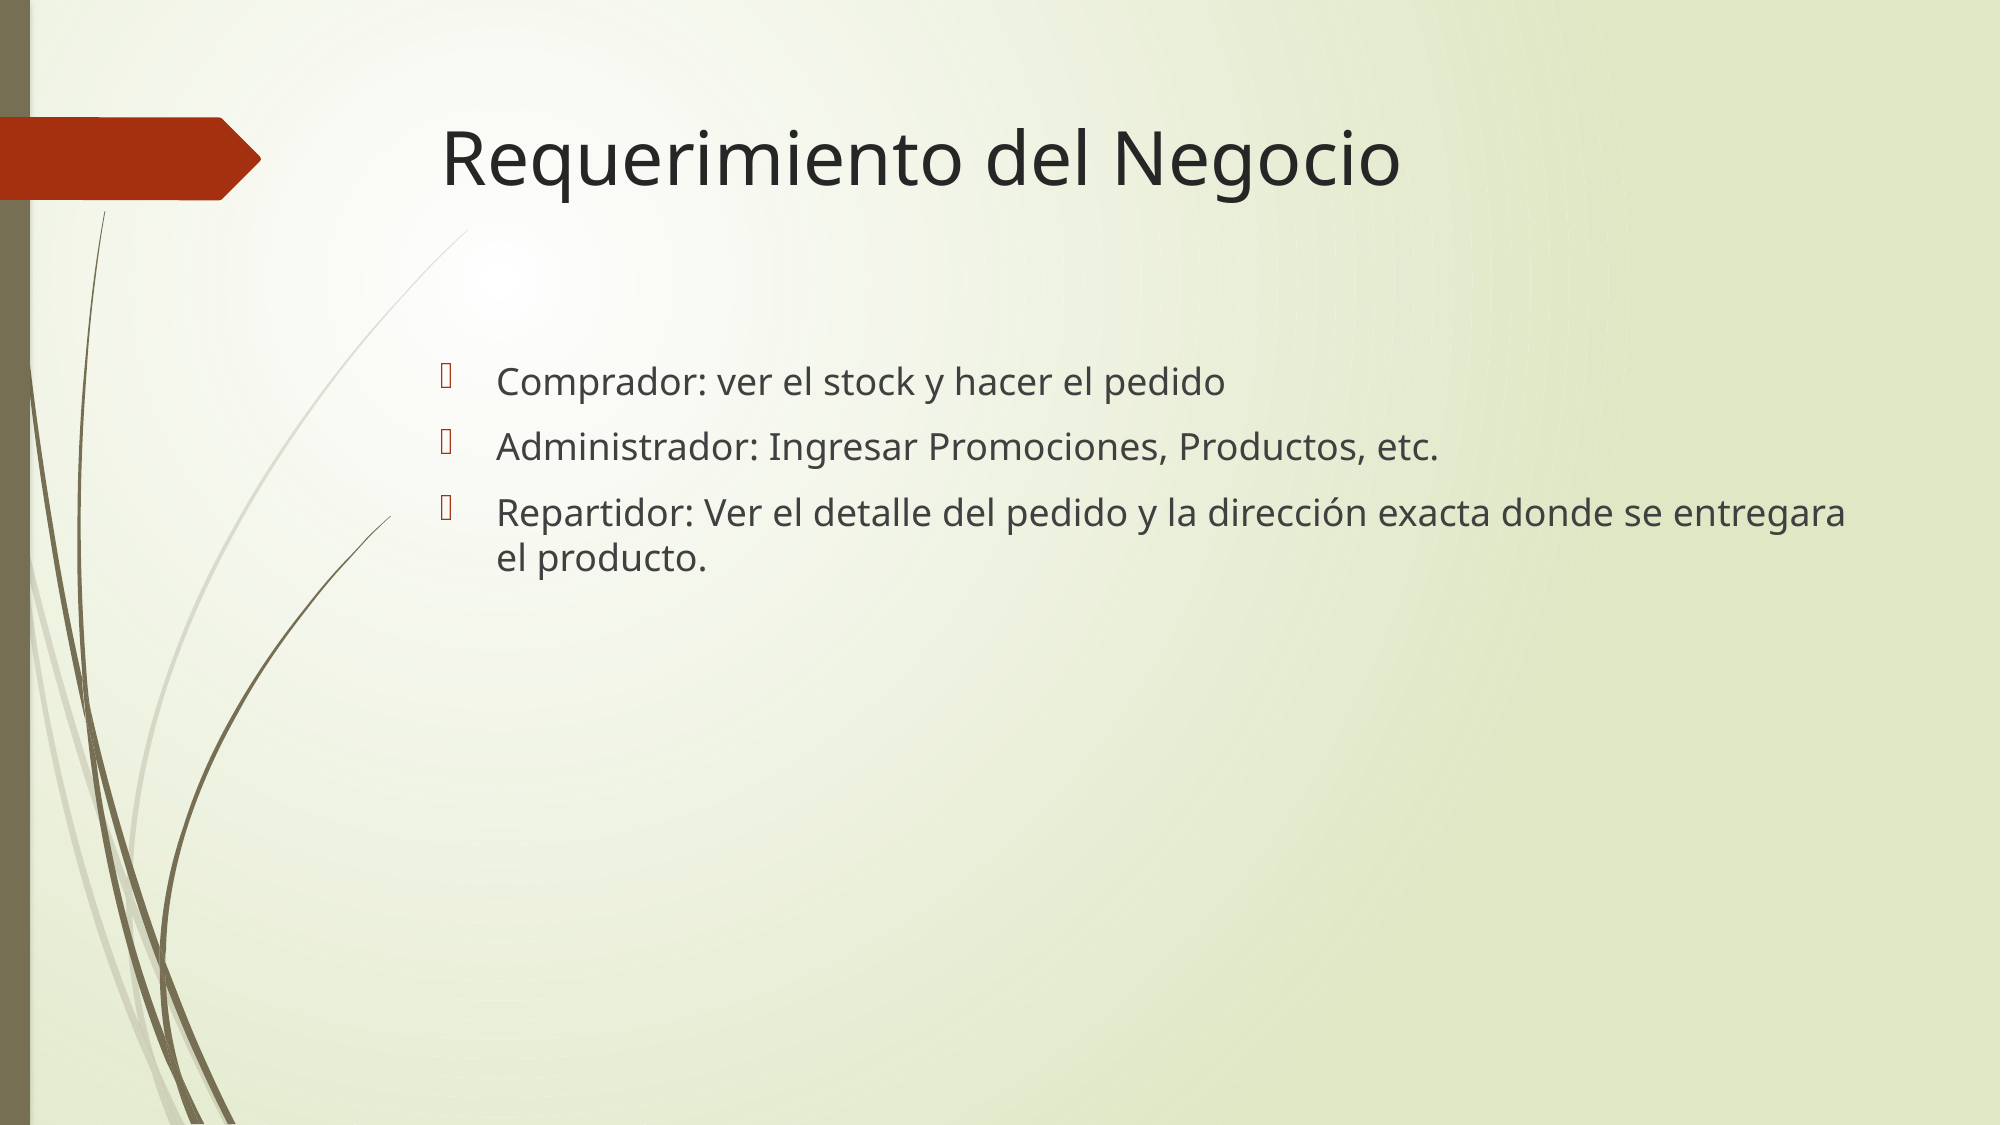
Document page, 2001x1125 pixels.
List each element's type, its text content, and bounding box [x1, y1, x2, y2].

list Comprador: ver el stock y hacer el pedido Administrador: Ingresar Promociones, Productos, etc. Repartidor: Ver el detalle del pedido y la dirección exacta donde se entregara el producto. [424, 350, 1888, 970]
title Requerimiento del Negocio [425, 102, 1888, 313]
